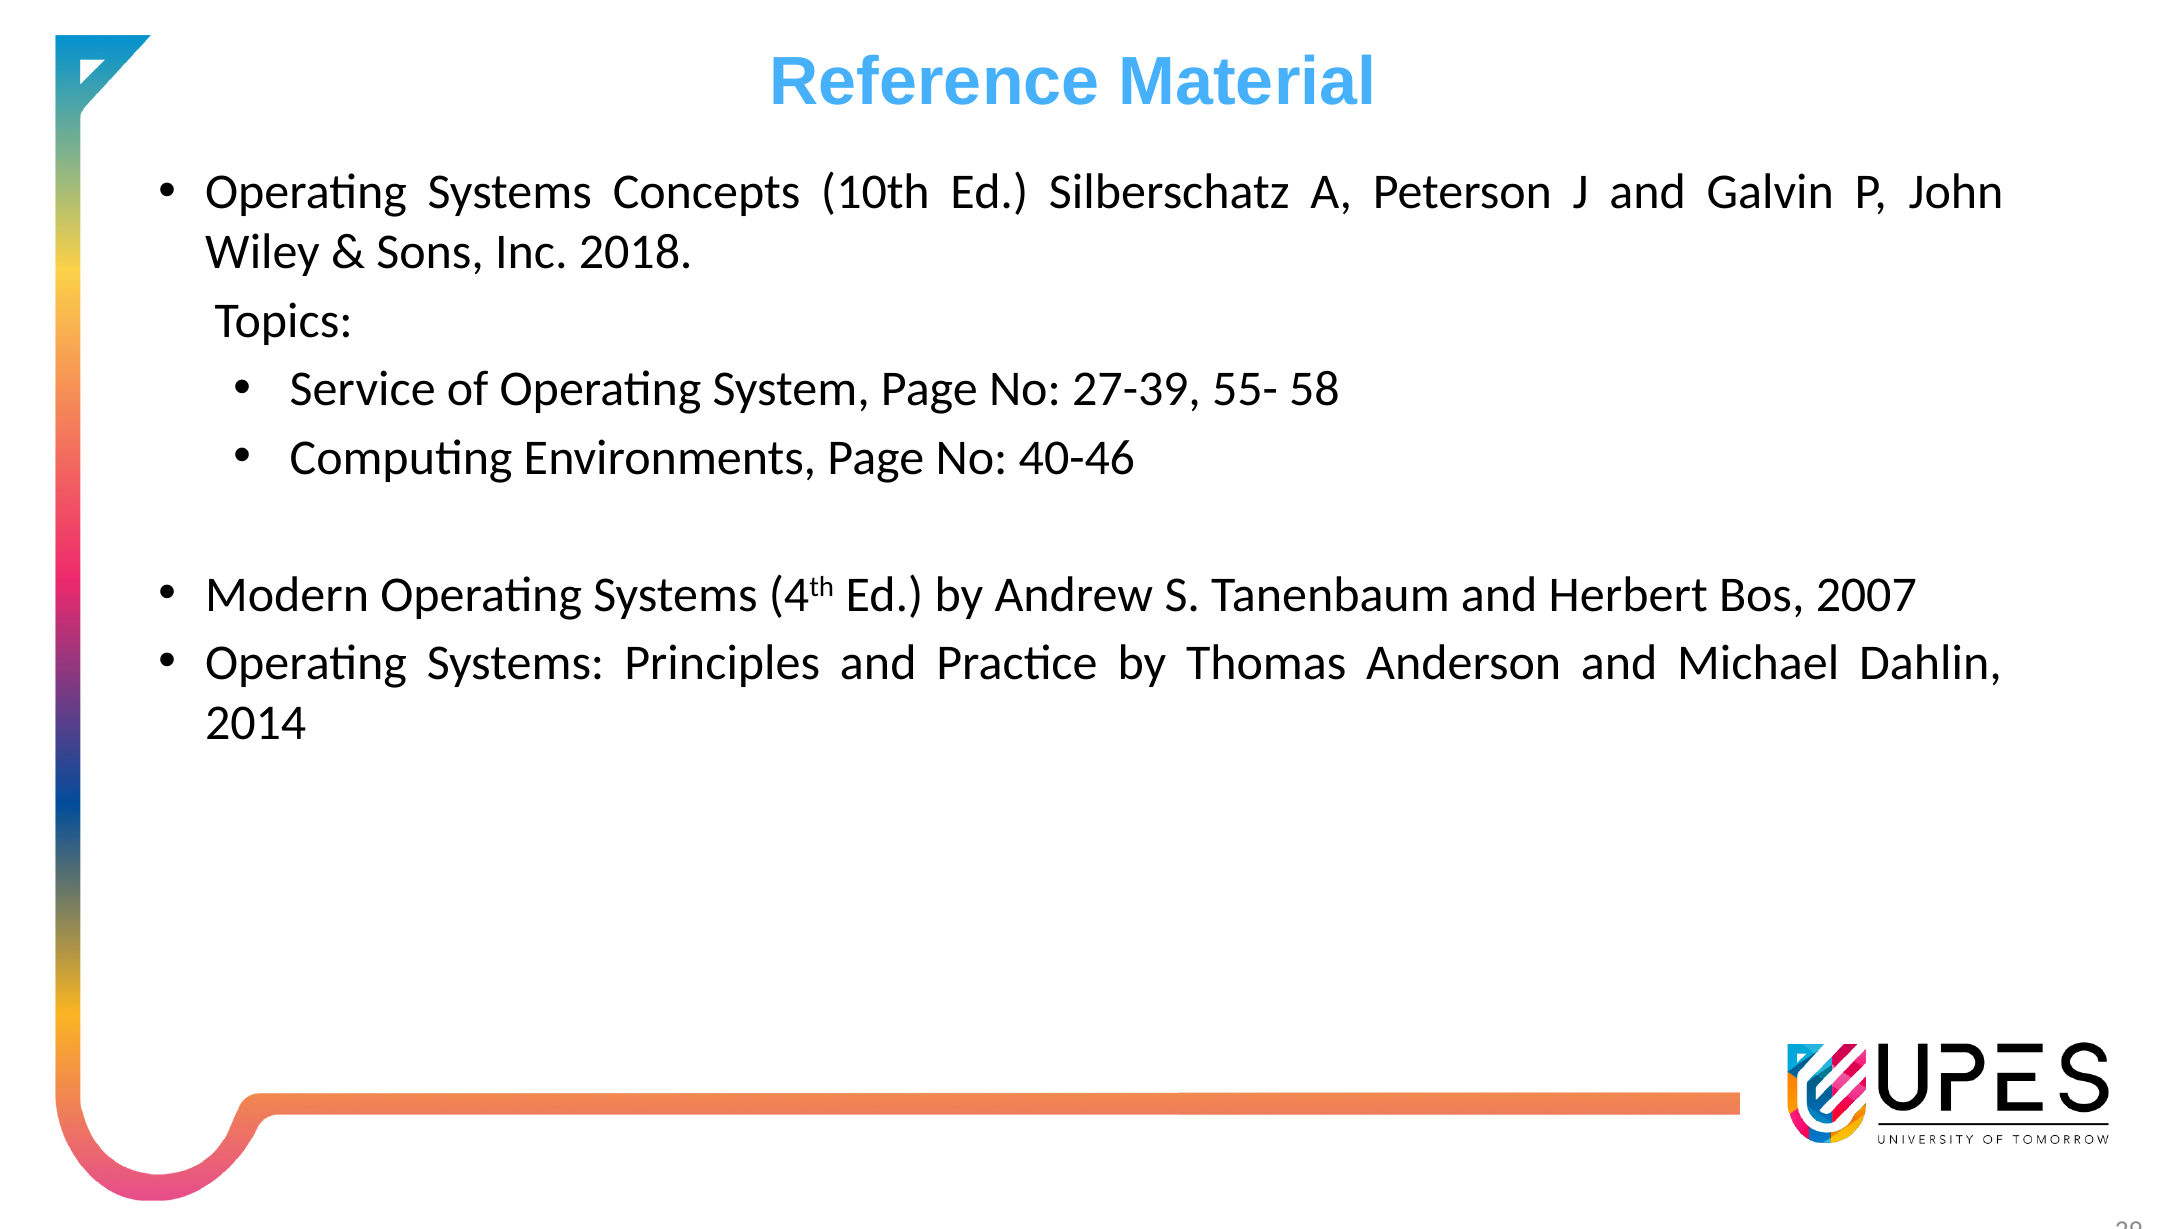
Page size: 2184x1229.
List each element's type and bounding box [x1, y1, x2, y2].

list [12, 0, 2184, 1229]
